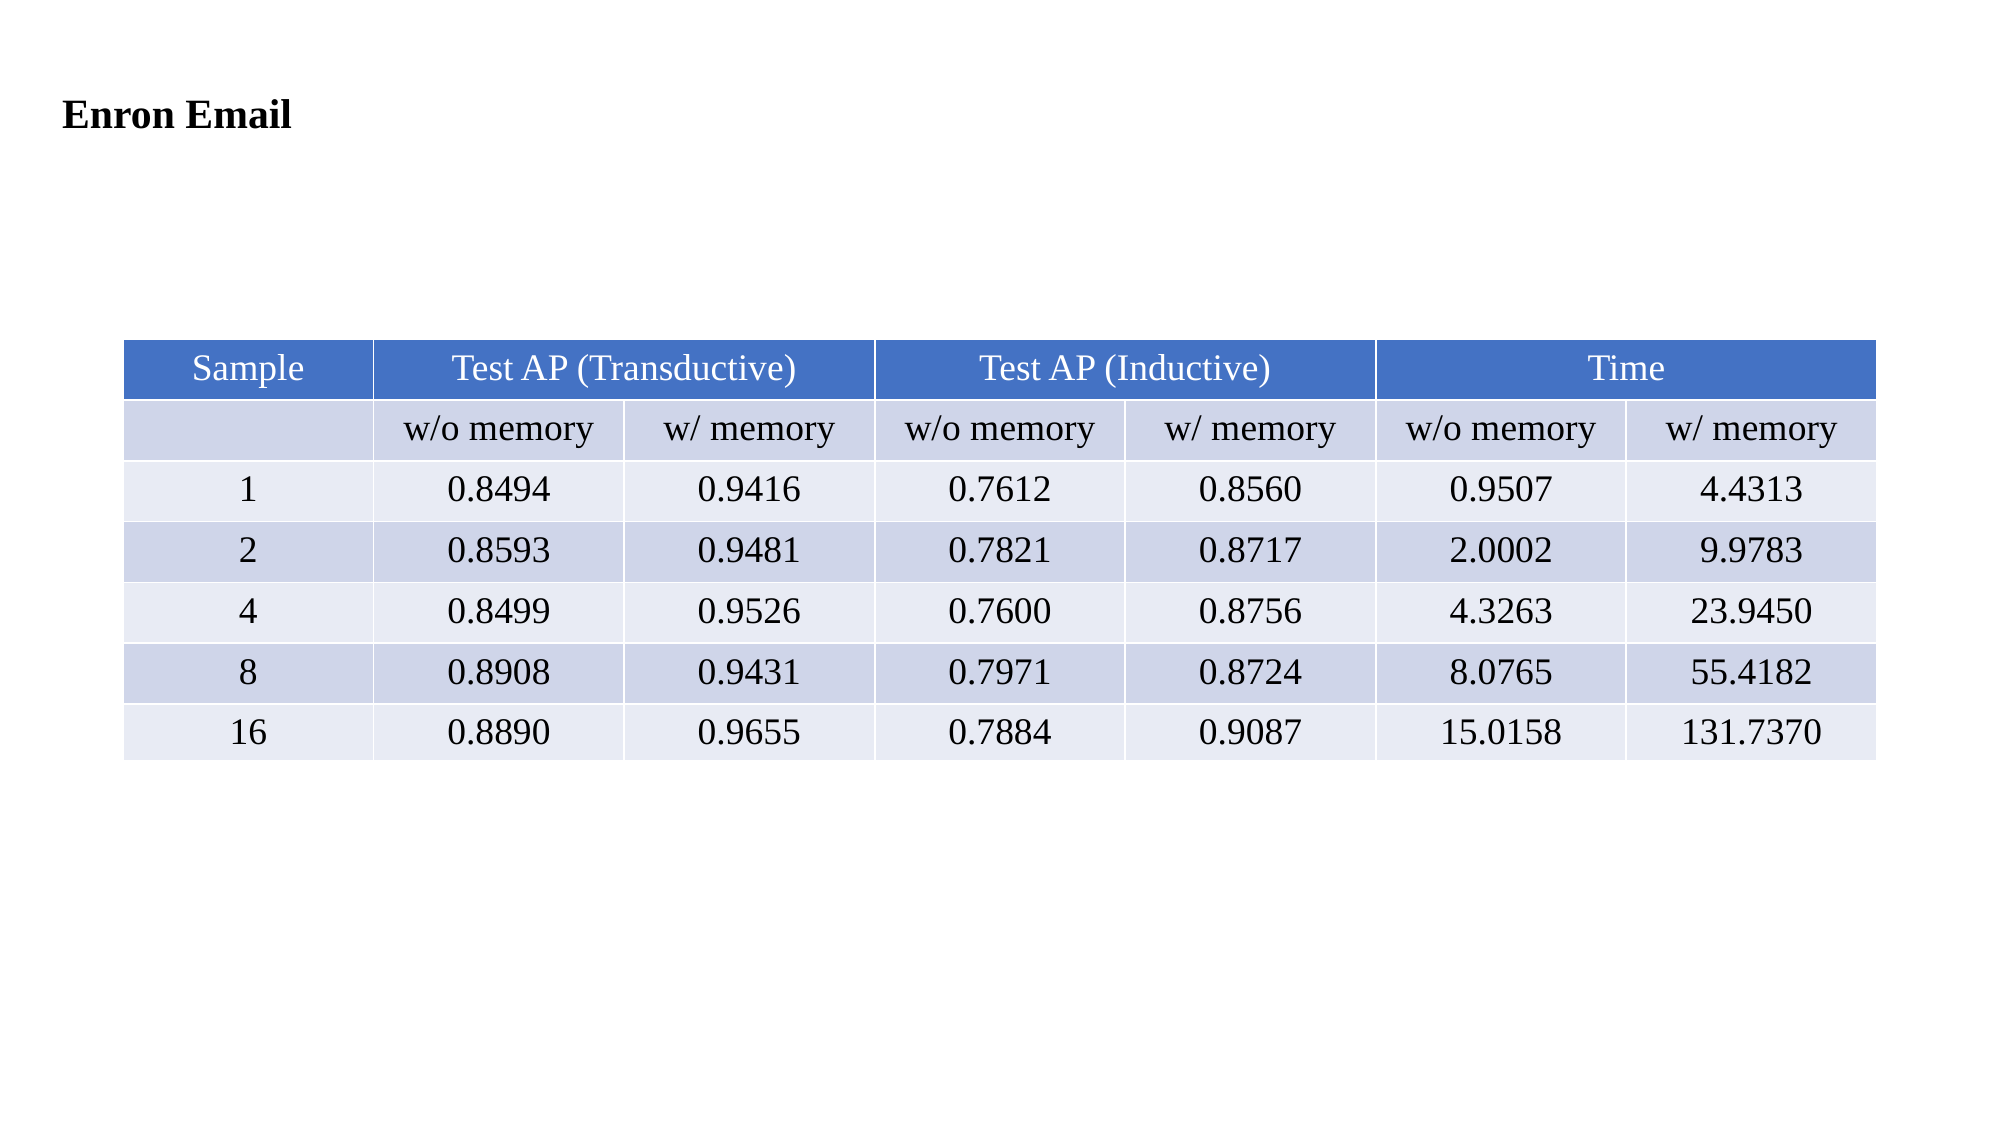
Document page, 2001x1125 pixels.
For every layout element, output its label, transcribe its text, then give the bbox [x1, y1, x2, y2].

table_cell 4.3263 [1377, 583, 1625, 642]
table_header Test AP (Inductive) [876, 340, 1375, 399]
table_cell w/ memory [1627, 401, 1876, 460]
table_cell 0.7612 [876, 462, 1124, 521]
table_cell 0.9087 [1126, 705, 1375, 760]
table_cell 0.7971 [876, 644, 1124, 703]
table_cell 0.7600 [876, 583, 1124, 642]
table_cell w/ memory [625, 401, 874, 460]
table_cell 0.9481 [625, 522, 874, 582]
table_cell 0.8593 [374, 522, 623, 582]
table_header Sample [124, 340, 373, 399]
table_cell 55.4182 [1627, 644, 1876, 703]
table_cell 131.7370 [1627, 705, 1876, 760]
table_cell 0.7821 [876, 522, 1124, 582]
table_cell [124, 401, 373, 460]
table_cell w/o memory [374, 401, 623, 460]
table_cell 8.0765 [1377, 644, 1625, 703]
table_cell 0.8890 [374, 705, 623, 760]
table_cell 9.9783 [1627, 522, 1876, 582]
table_cell 4.4313 [1627, 462, 1876, 521]
table_cell 4 [124, 583, 373, 642]
table_cell 16 [124, 705, 373, 760]
table_cell 1 [124, 462, 373, 521]
table_cell 15.0158 [1377, 705, 1625, 760]
table_cell w/o memory [876, 401, 1124, 460]
table_cell 0.9507 [1377, 462, 1625, 521]
table_cell 2.0002 [1377, 522, 1625, 582]
table_cell 0.8756 [1126, 583, 1375, 642]
table_cell 0.9526 [625, 583, 874, 642]
table_cell 0.8494 [374, 462, 623, 521]
table_cell 0.8717 [1126, 522, 1375, 582]
table_cell w/ memory [1126, 401, 1375, 460]
table_cell w/o memory [1377, 401, 1625, 460]
table_cell 0.8560 [1126, 462, 1375, 521]
table_header Time [1377, 340, 1876, 399]
table_cell 8 [124, 644, 373, 703]
table_header Test AP (Transductive) [374, 340, 874, 399]
table_cell 0.7884 [876, 705, 1124, 760]
text_box Enron Email [47, 78, 343, 144]
table_cell 0.8499 [374, 583, 623, 642]
table_cell 0.8908 [374, 644, 623, 703]
table_cell 0.9655 [625, 705, 874, 760]
table_cell 0.8724 [1126, 644, 1375, 703]
table_cell 0.9431 [625, 644, 874, 703]
table_cell 2 [124, 522, 373, 582]
table_cell 23.9450 [1627, 583, 1876, 642]
table_cell 0.9416 [625, 462, 874, 521]
